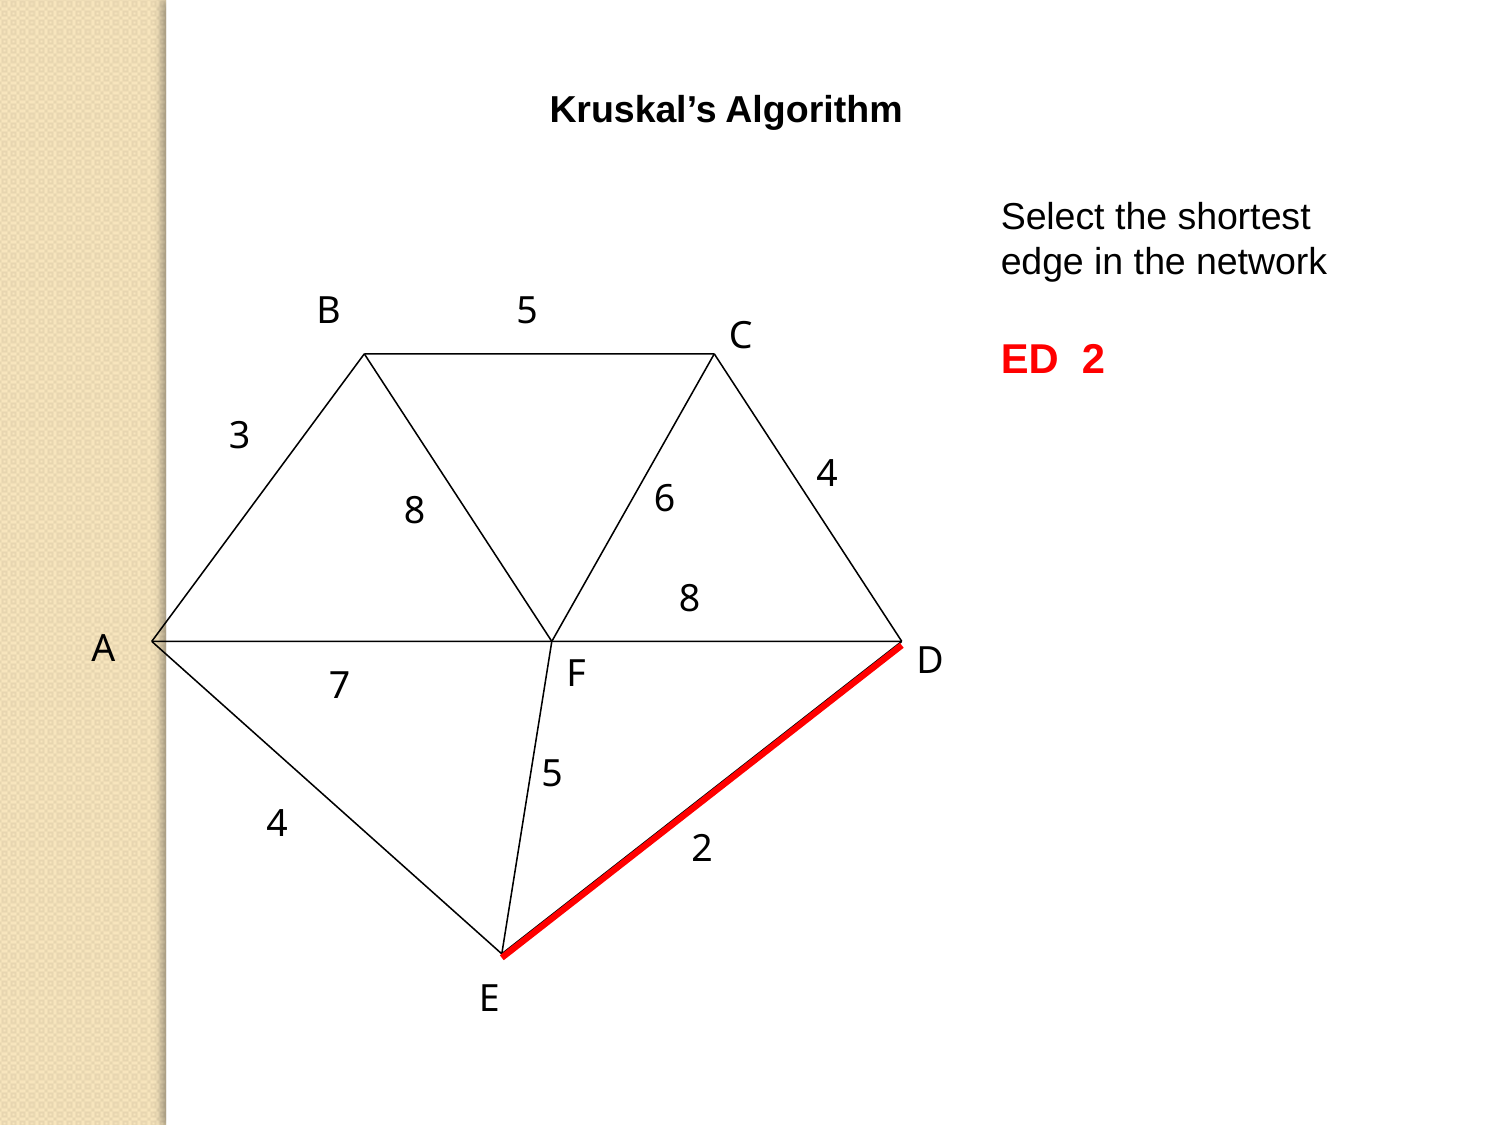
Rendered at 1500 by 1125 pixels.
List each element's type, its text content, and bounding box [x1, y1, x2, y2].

text_box Select the shortest edge in the network ED 2 [986, 184, 1459, 490]
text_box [76, 278, 977, 1042]
text_box Kruskal’s Algorithm [135, 78, 1317, 138]
